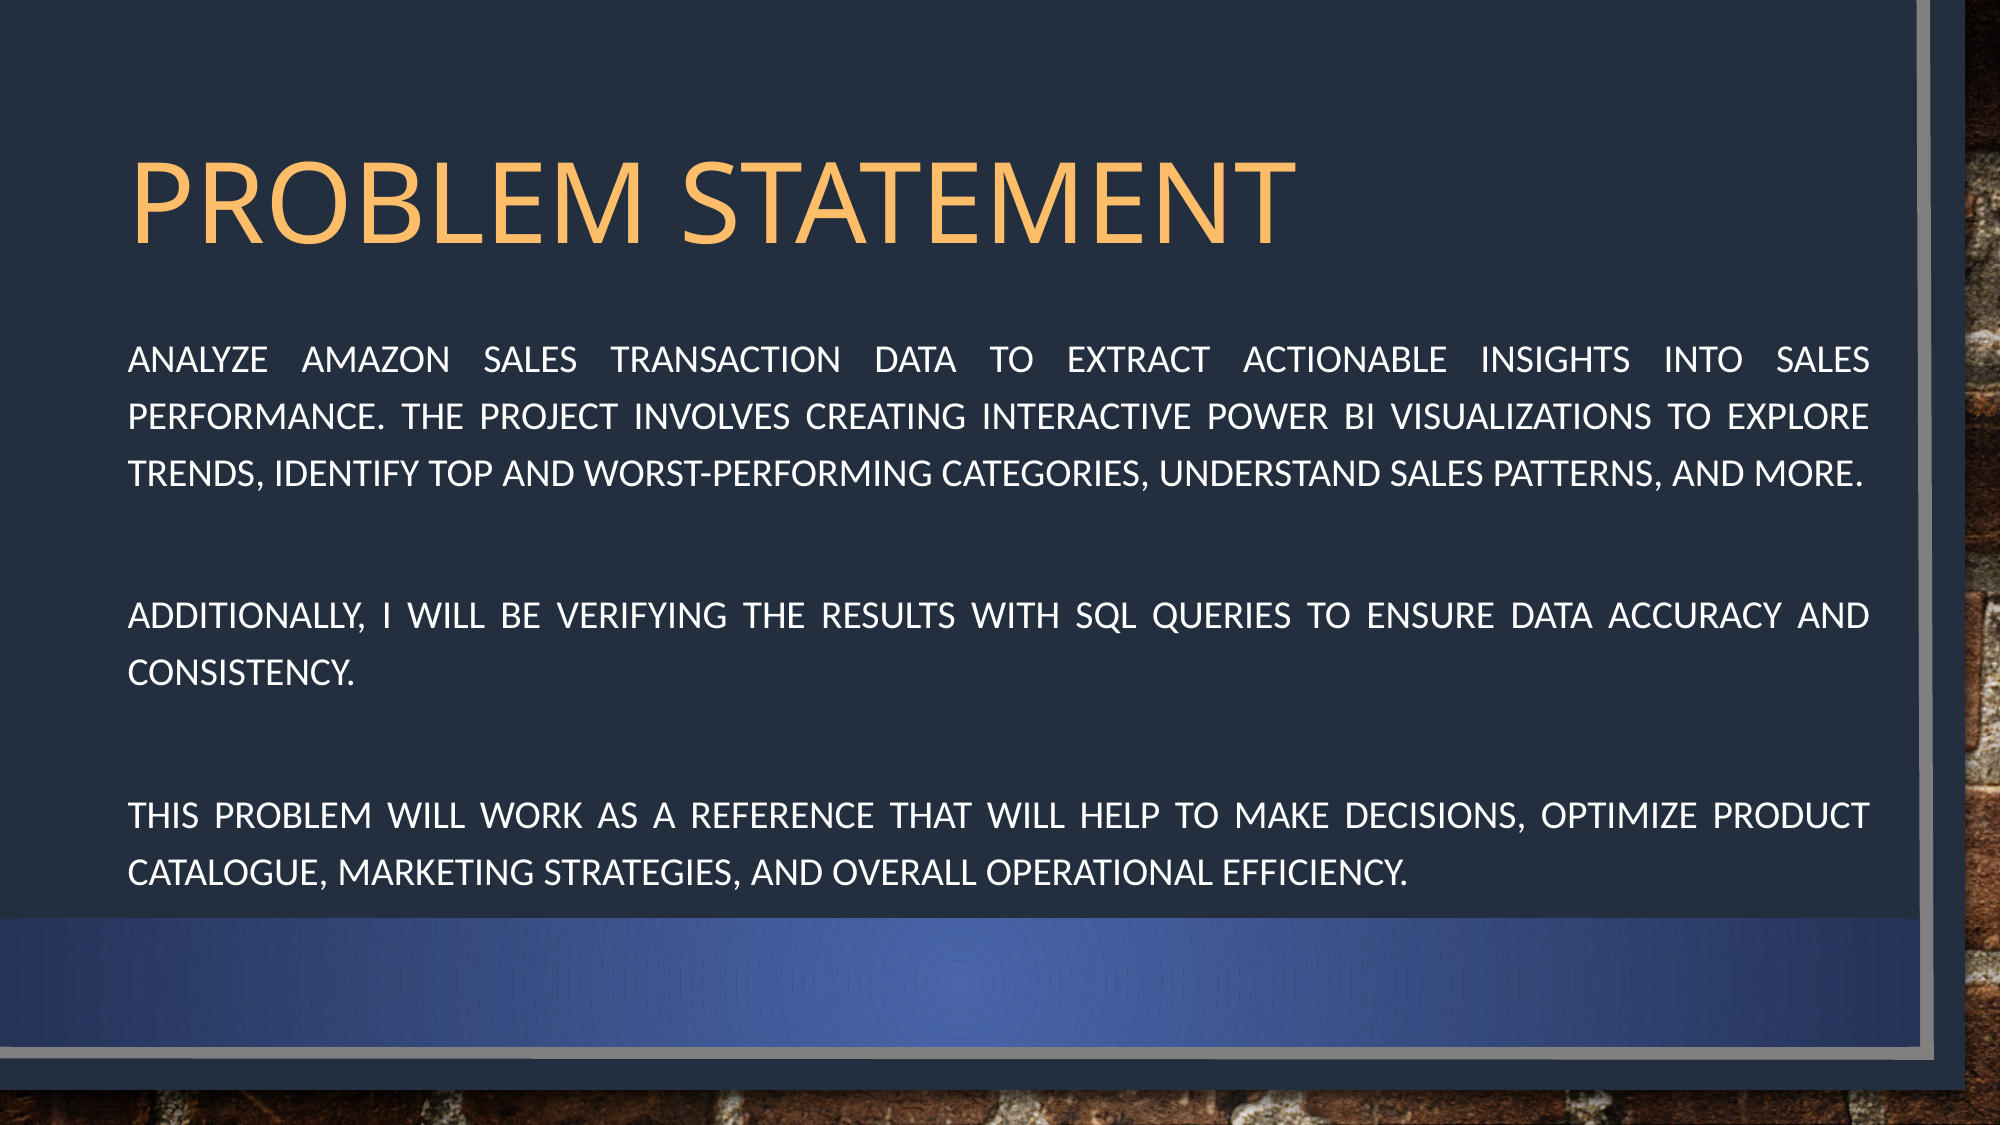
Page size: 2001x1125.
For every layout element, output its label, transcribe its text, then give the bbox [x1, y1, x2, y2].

title PROBLEM STATEMENT [112, 112, 1818, 301]
picture [0, 0, 2000, 1125]
list Analyze Amazon sales transaction data to extract actionable insights into sales performance. The project involves creating interactive Power BI visualizations to explore trends, identify top and worst-performing categories, understand sales patterns, and more. Additionally, I will be verifying the results with SQL queries to ensure data accuracy and consistency. This problem will work as a reference that will help to make decisions, optimize product catalogue, marketing strategies, and overall operational efficiency. [112, 301, 1888, 916]
